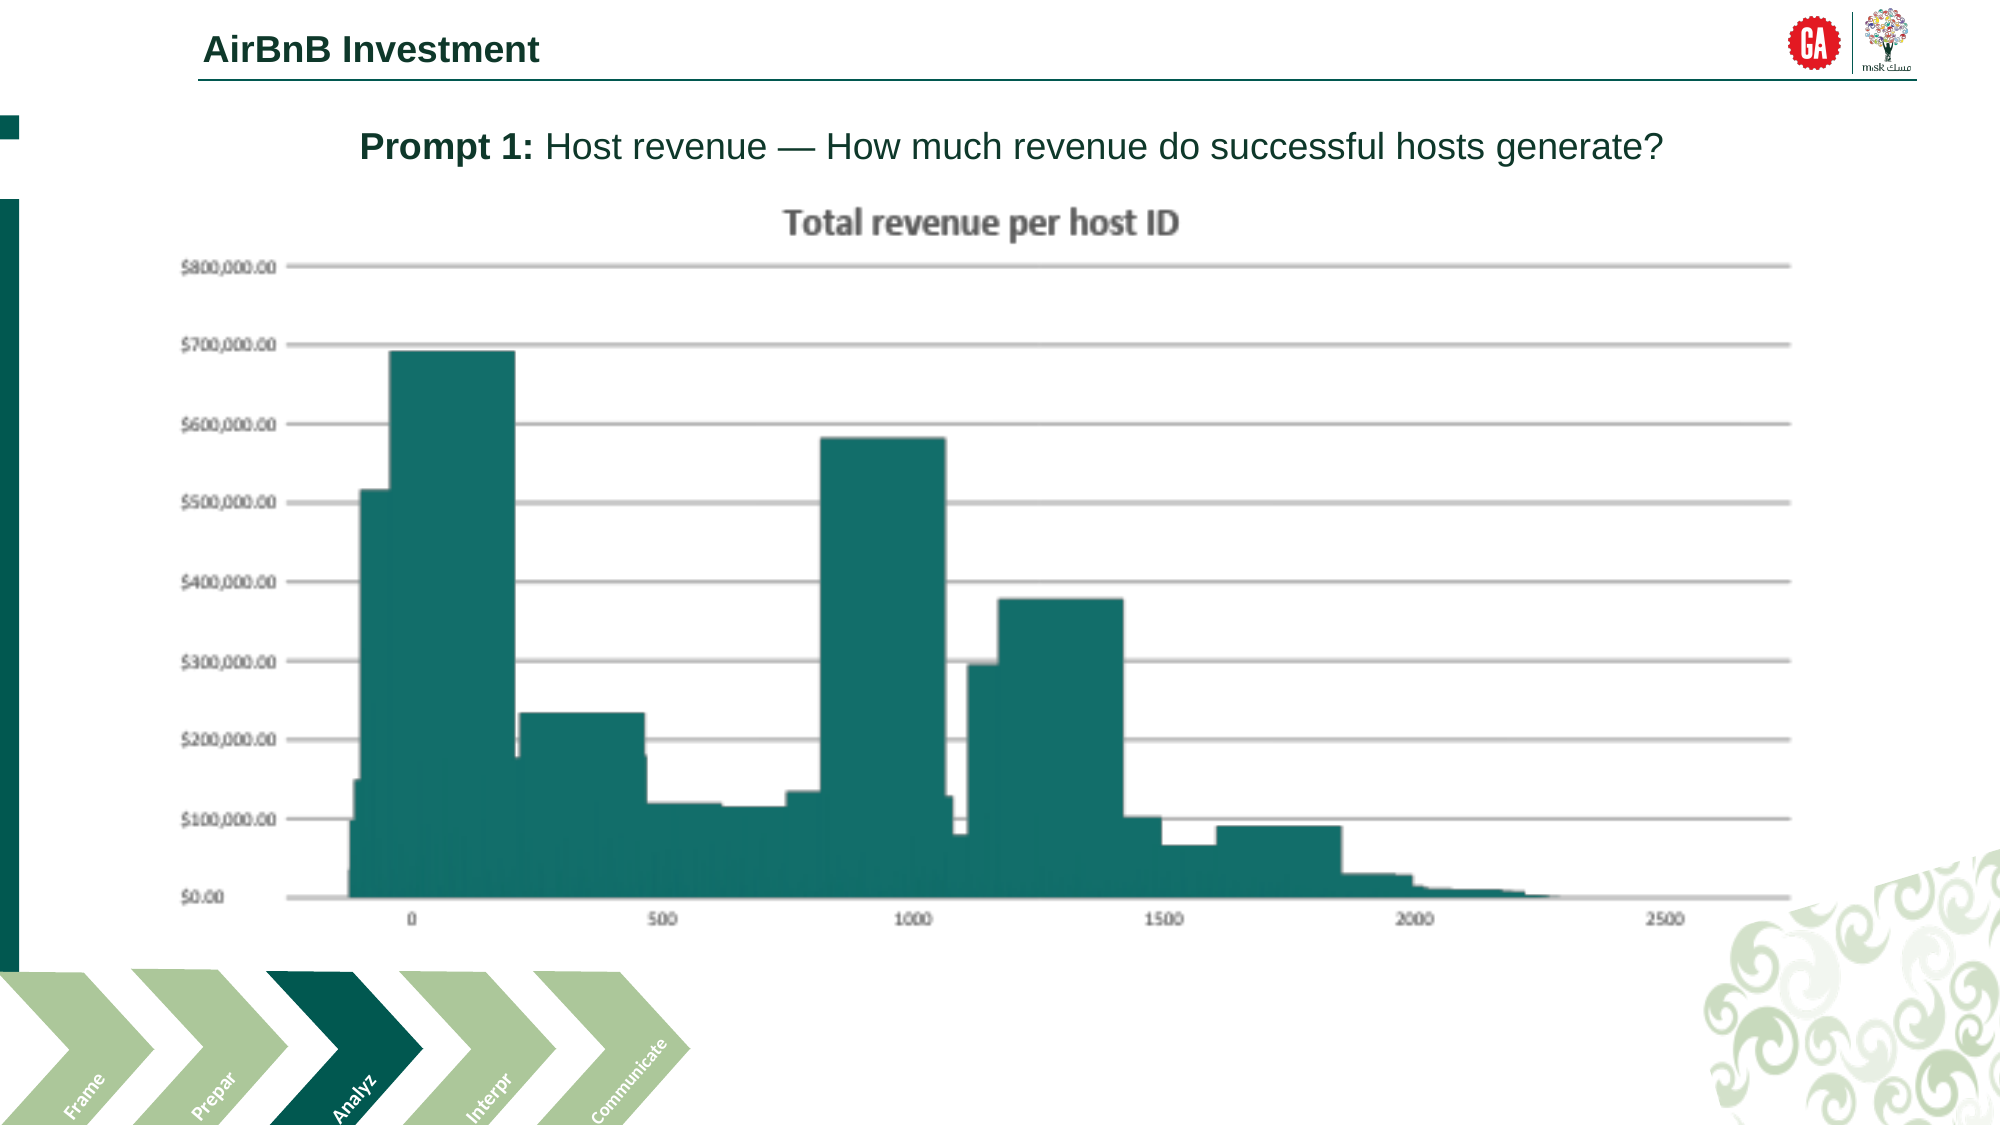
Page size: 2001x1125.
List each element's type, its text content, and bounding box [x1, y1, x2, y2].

picture [161, 200, 1812, 951]
text_box [1677, 848, 2000, 1125]
picture [1862, 8, 1911, 72]
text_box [0, 968, 701, 1125]
text_box Prompt 1: Host revenue — How much revenue do successful hosts generate? [344, 115, 1714, 176]
picture [1788, 16, 1843, 70]
text_box AirBnB Investment [140, 17, 603, 78]
